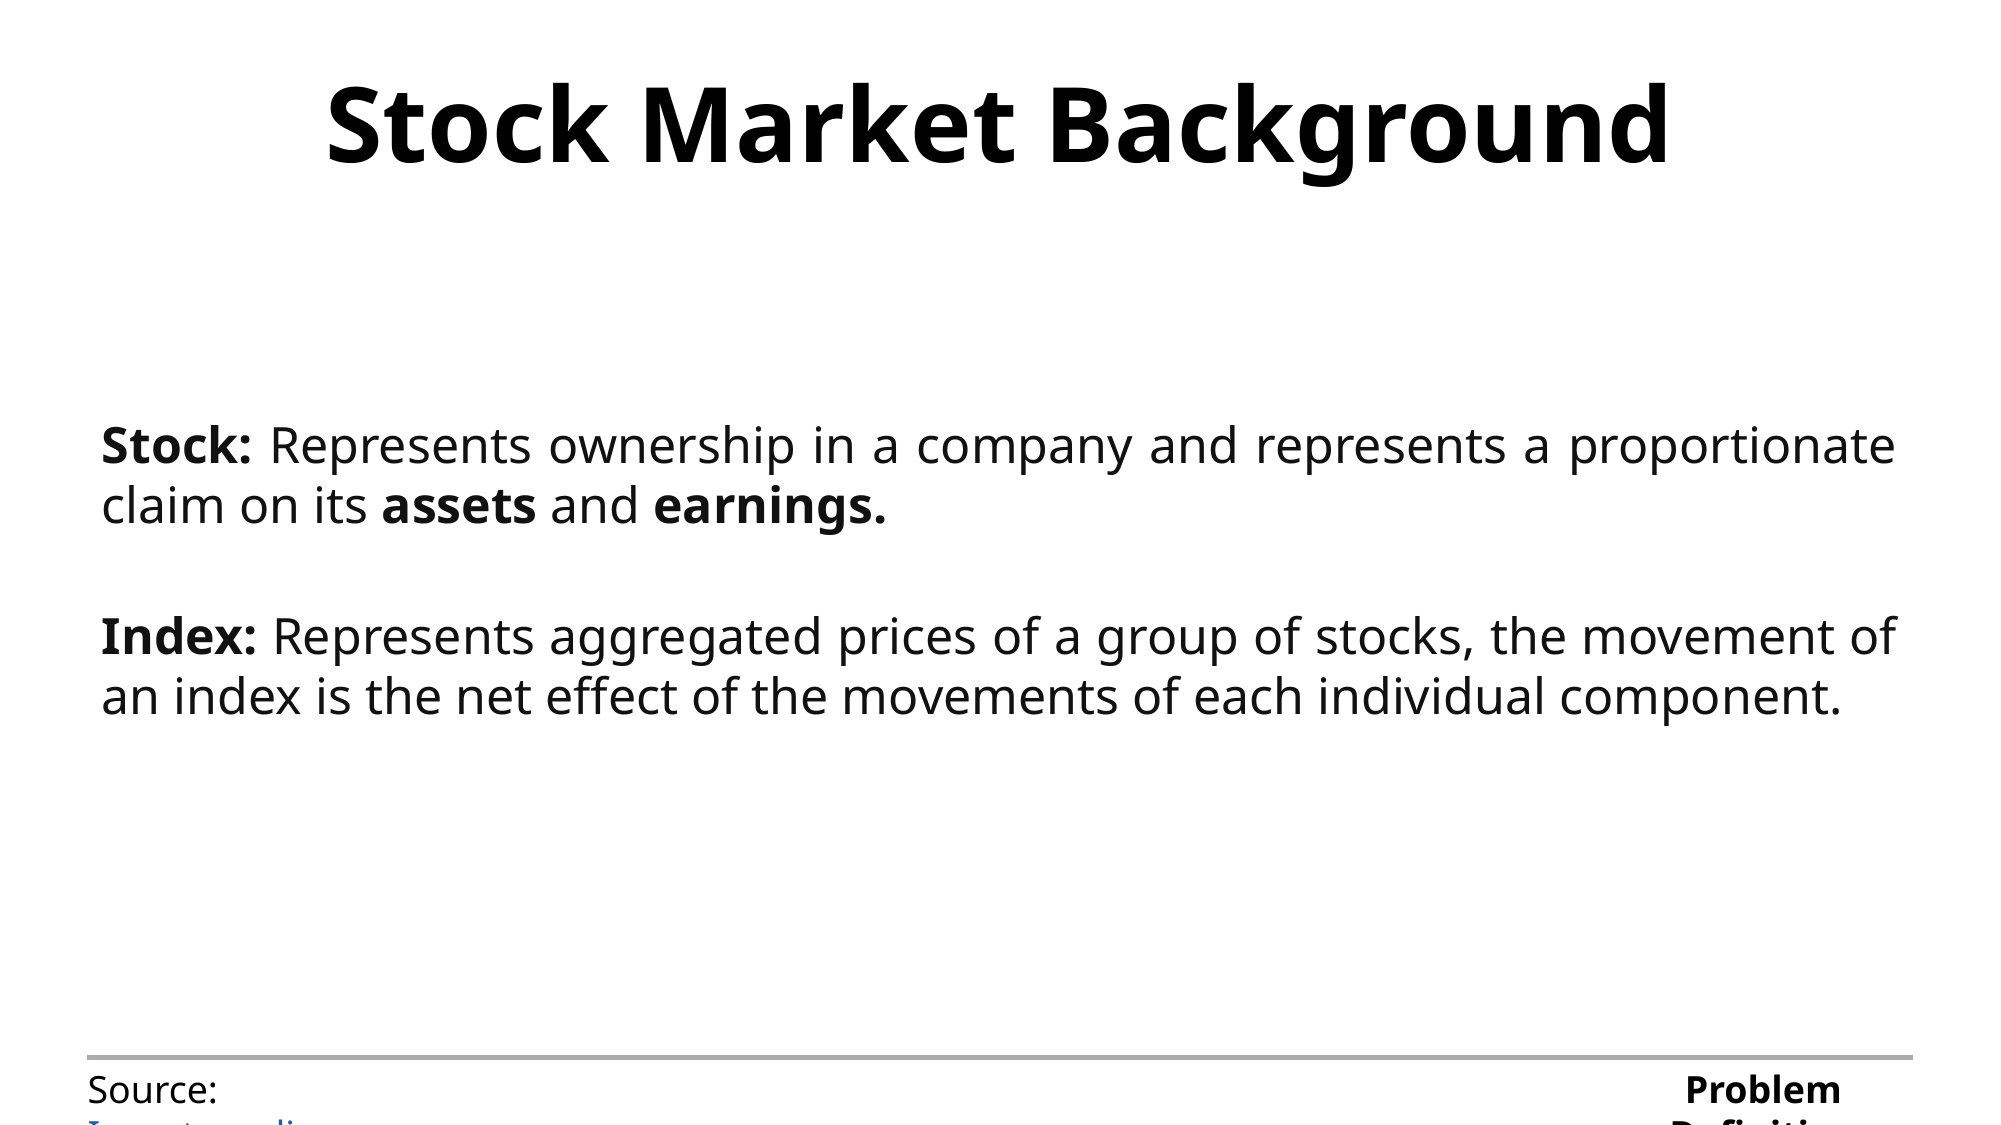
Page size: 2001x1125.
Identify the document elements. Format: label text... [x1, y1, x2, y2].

text_box Source: Investopedia [72, 1058, 428, 1125]
title Stock Market Background [86, 67, 1914, 191]
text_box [86, 398, 1914, 727]
text_box Problem Definition [1586, 1058, 1941, 1125]
